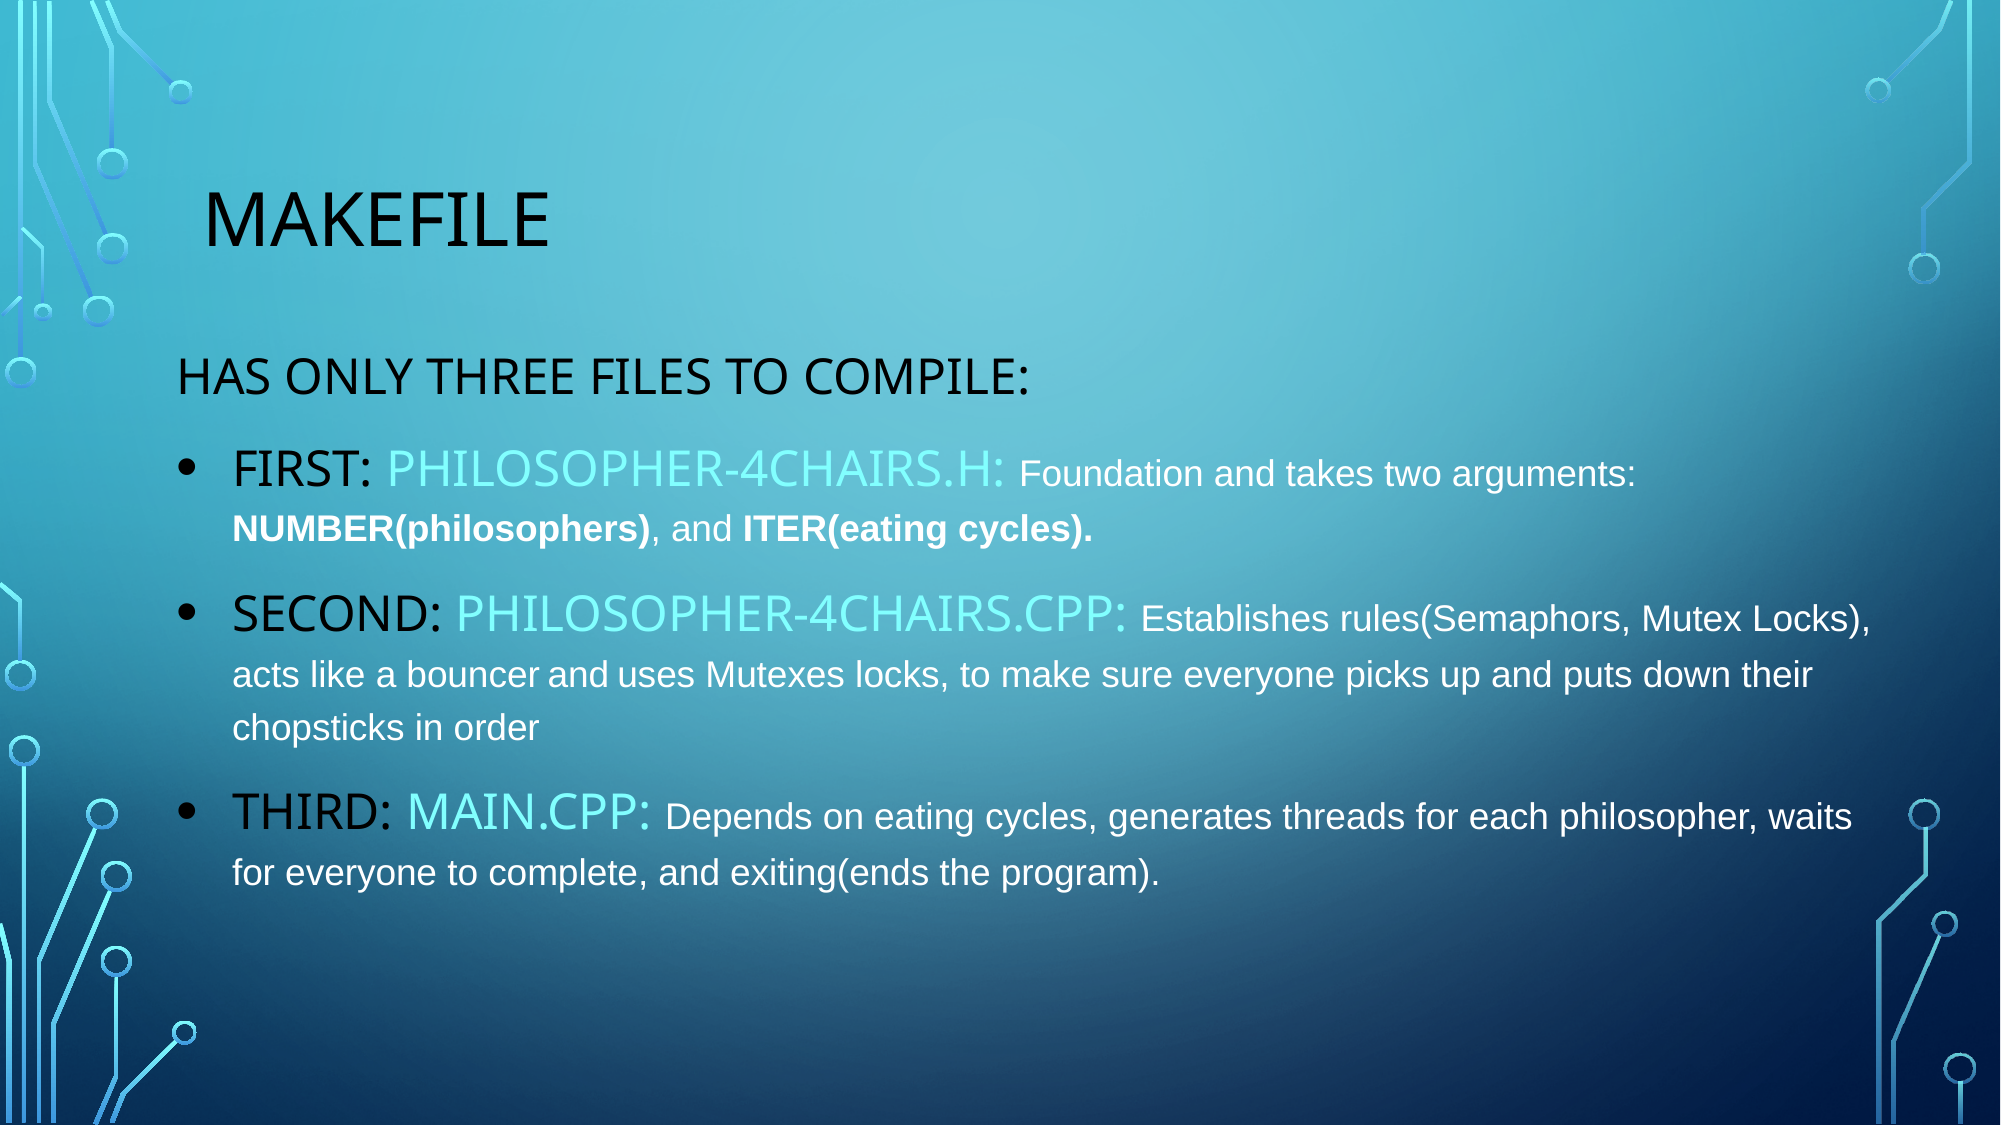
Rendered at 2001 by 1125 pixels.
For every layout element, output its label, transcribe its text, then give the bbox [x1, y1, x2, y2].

title MAKEFILE [187, 101, 1813, 325]
list HAS only three files to compile: First: Philosopher-4chairs.h: Foundation and takes two arguments: NUMBER(philosophers), and ITER(eating cycles). SECOND: Philosopher-4chairs.cpp: Establishes rules(Semaphors, Mutex Locks), acts like a bouncer and uses Mutexes locks, to make sure everyone picks up and puts down their chopsticks in order THIRD: main.cpp: Depends on eating cycles, generates threads for each philosopher, waits for everyone to complete, and exiting(ends the program). [161, 325, 1891, 907]
